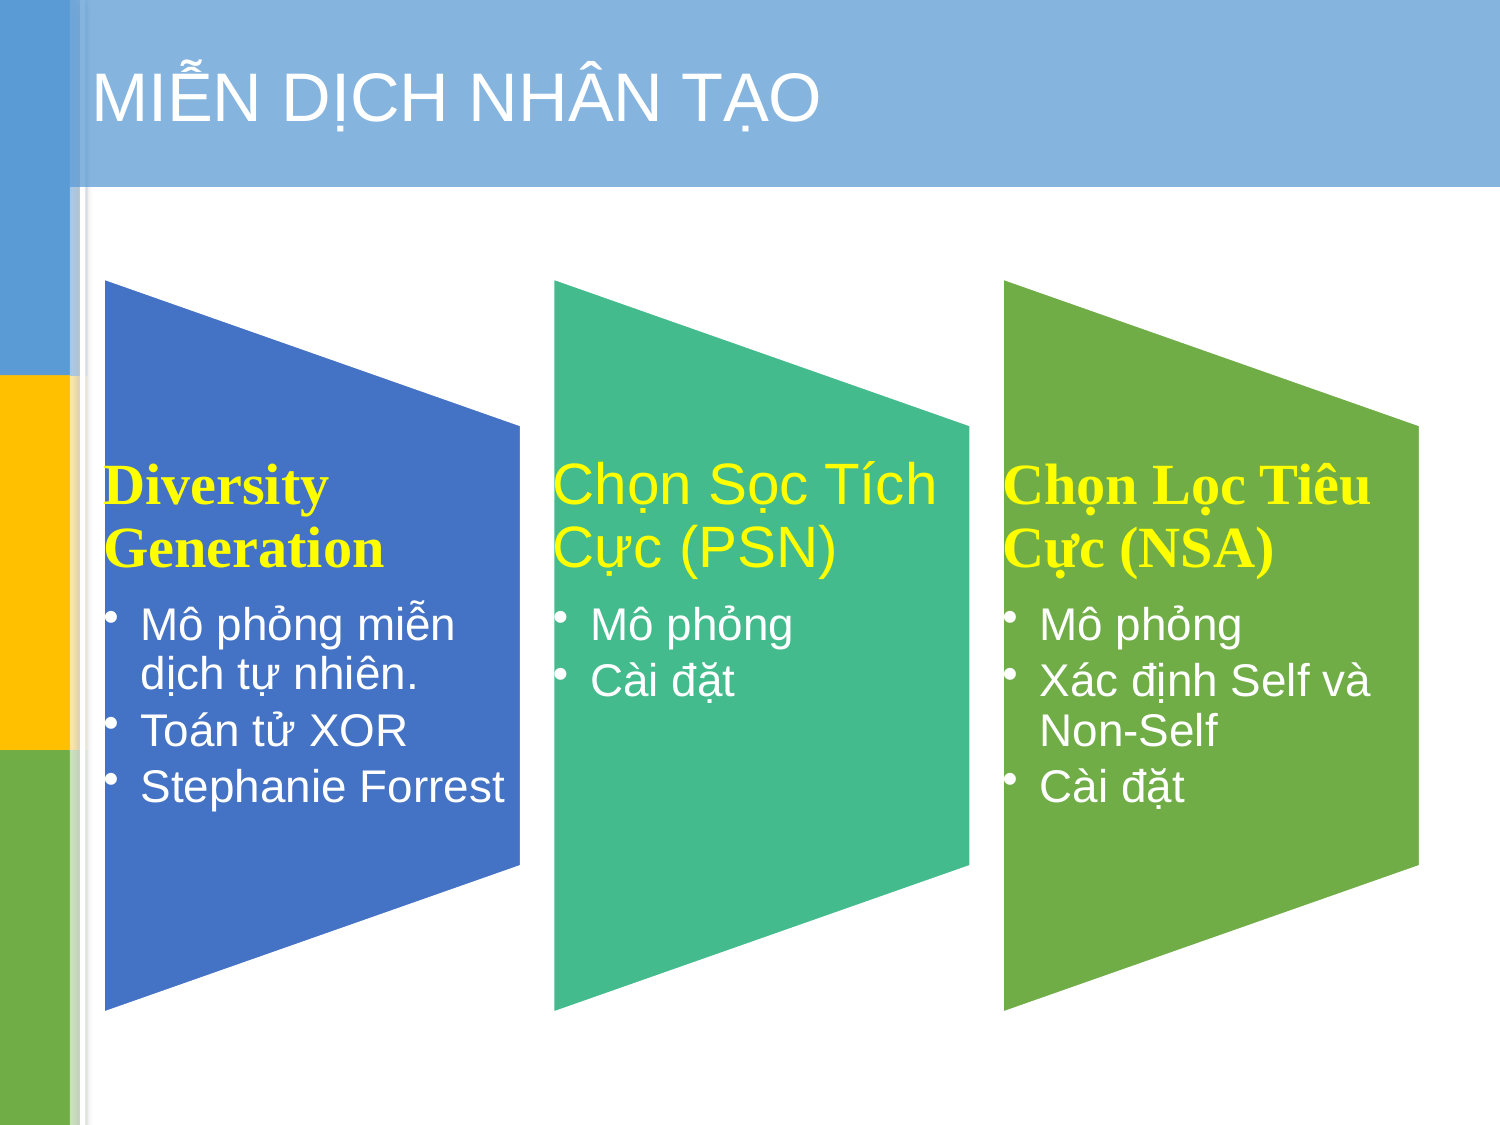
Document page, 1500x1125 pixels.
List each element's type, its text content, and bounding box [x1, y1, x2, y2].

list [102, 277, 1422, 1014]
title MIỄN DỊCH NHÂN TẠO [0, 0, 1500, 187]
